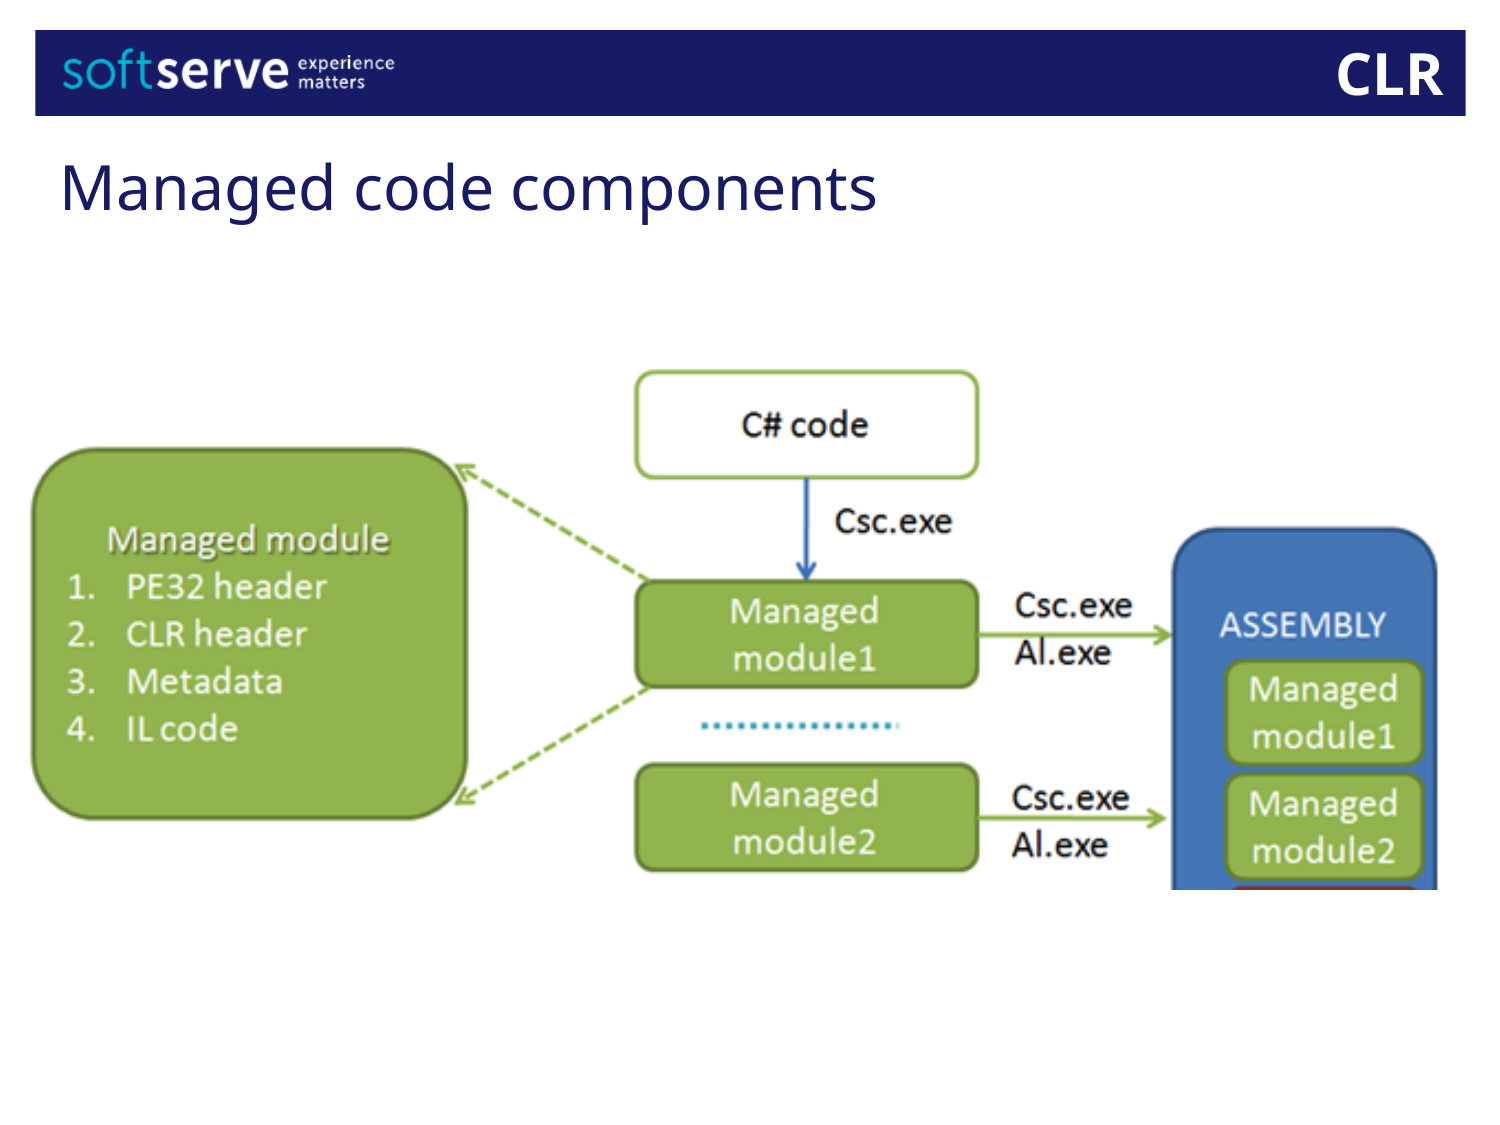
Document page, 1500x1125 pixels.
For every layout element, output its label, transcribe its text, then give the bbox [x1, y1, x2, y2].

picture [9, 337, 1482, 890]
text_box CLR [1320, 29, 1459, 115]
subtitle Managed code components [44, 148, 1255, 224]
